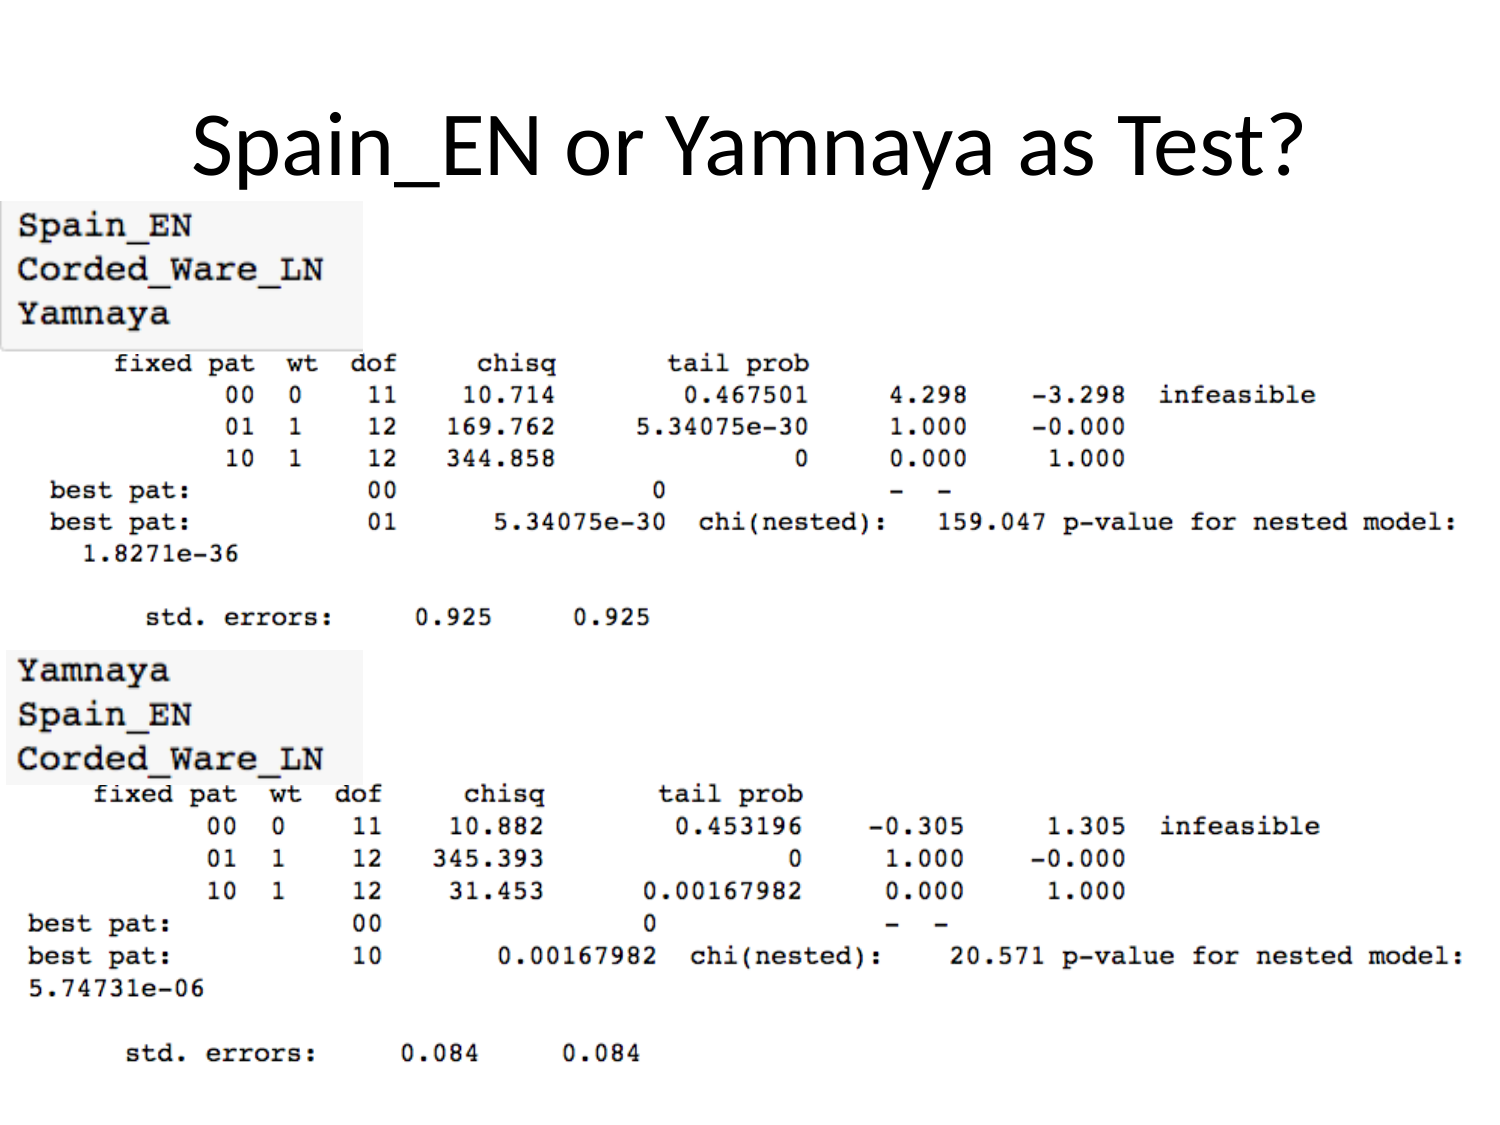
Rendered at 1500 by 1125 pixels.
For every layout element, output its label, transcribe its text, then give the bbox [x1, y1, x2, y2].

picture [0, 200, 1500, 1080]
title Spain_EN or Yamnaya as Test? [75, 45, 1425, 233]
